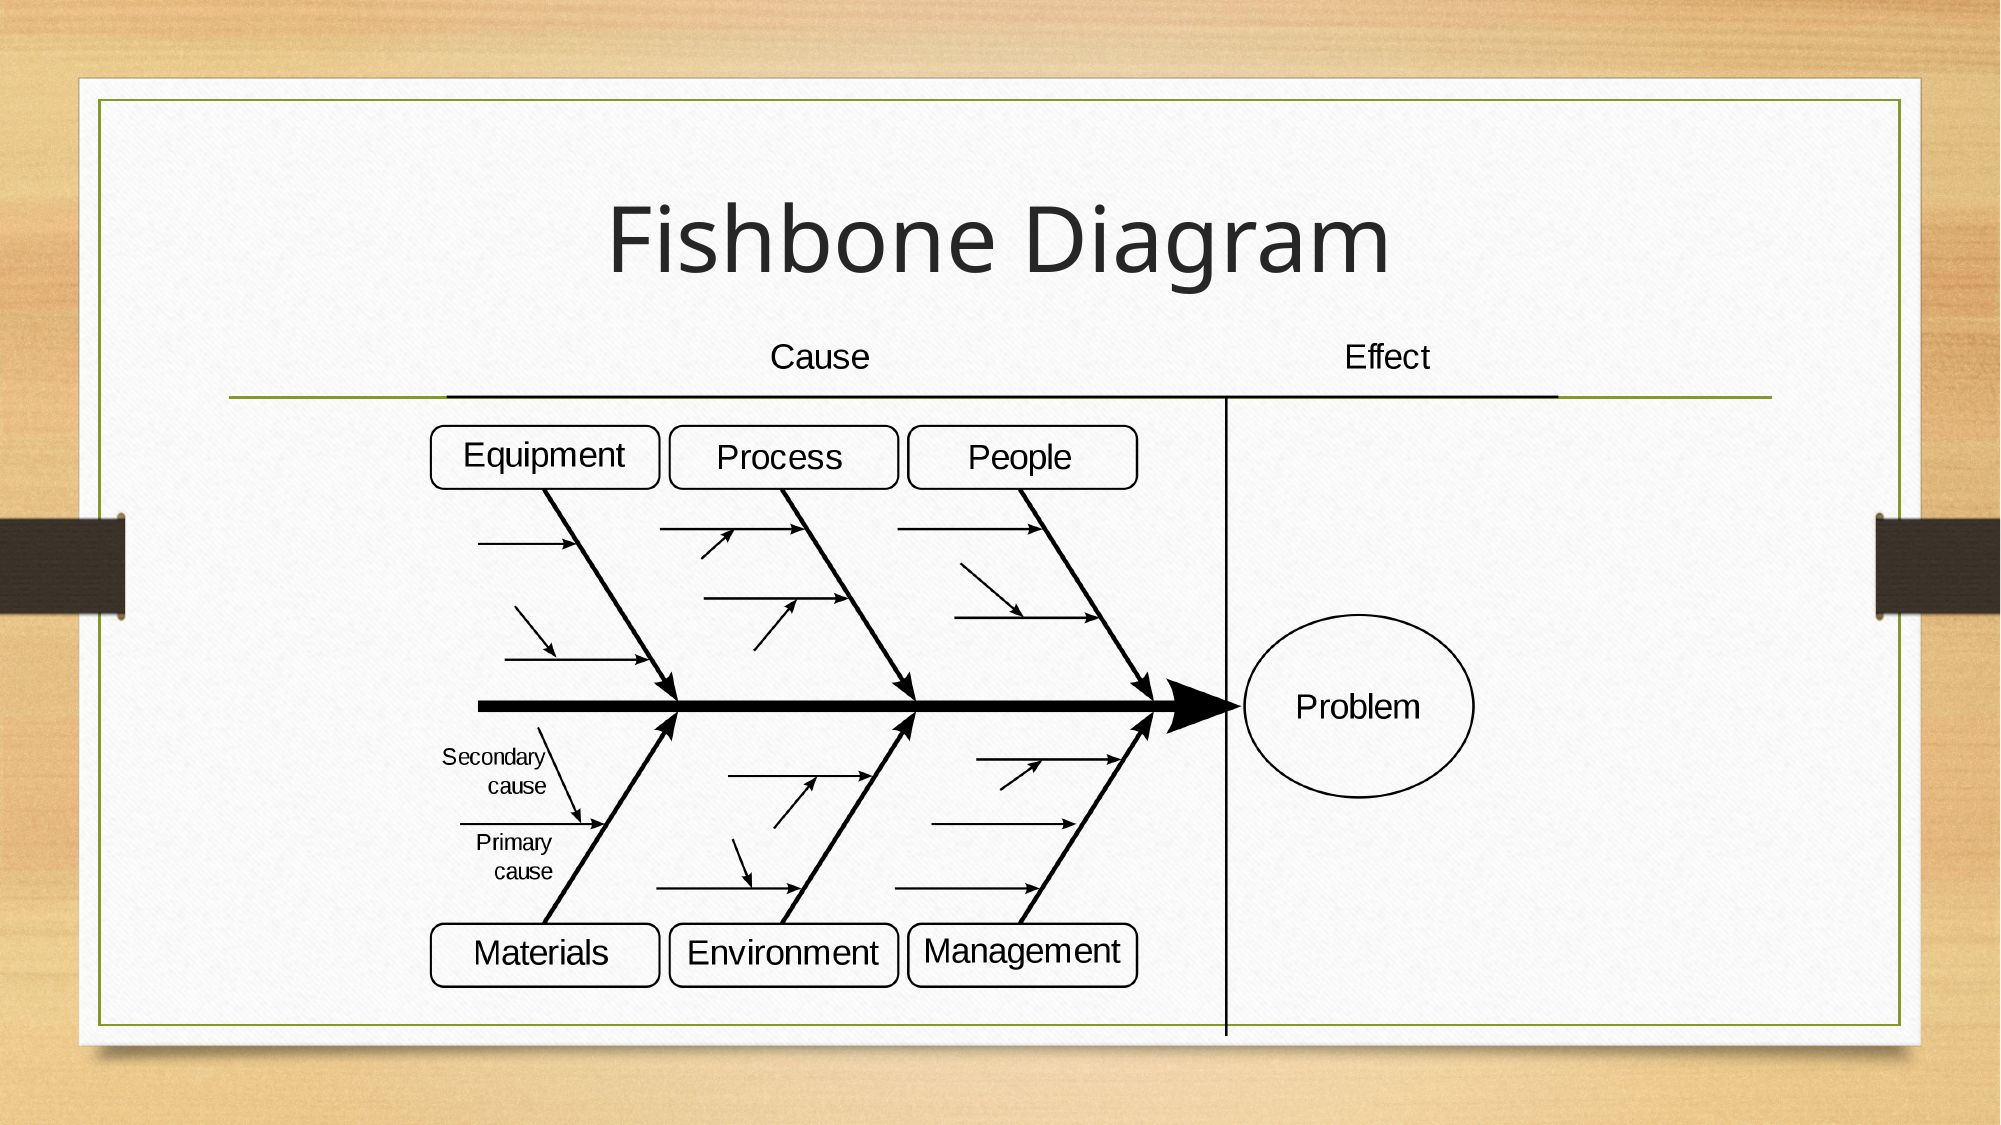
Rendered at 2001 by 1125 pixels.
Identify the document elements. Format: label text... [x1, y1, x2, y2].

title Fishbone Diagram [212, 128, 1788, 343]
picture [0, 0, 2001, 1125]
